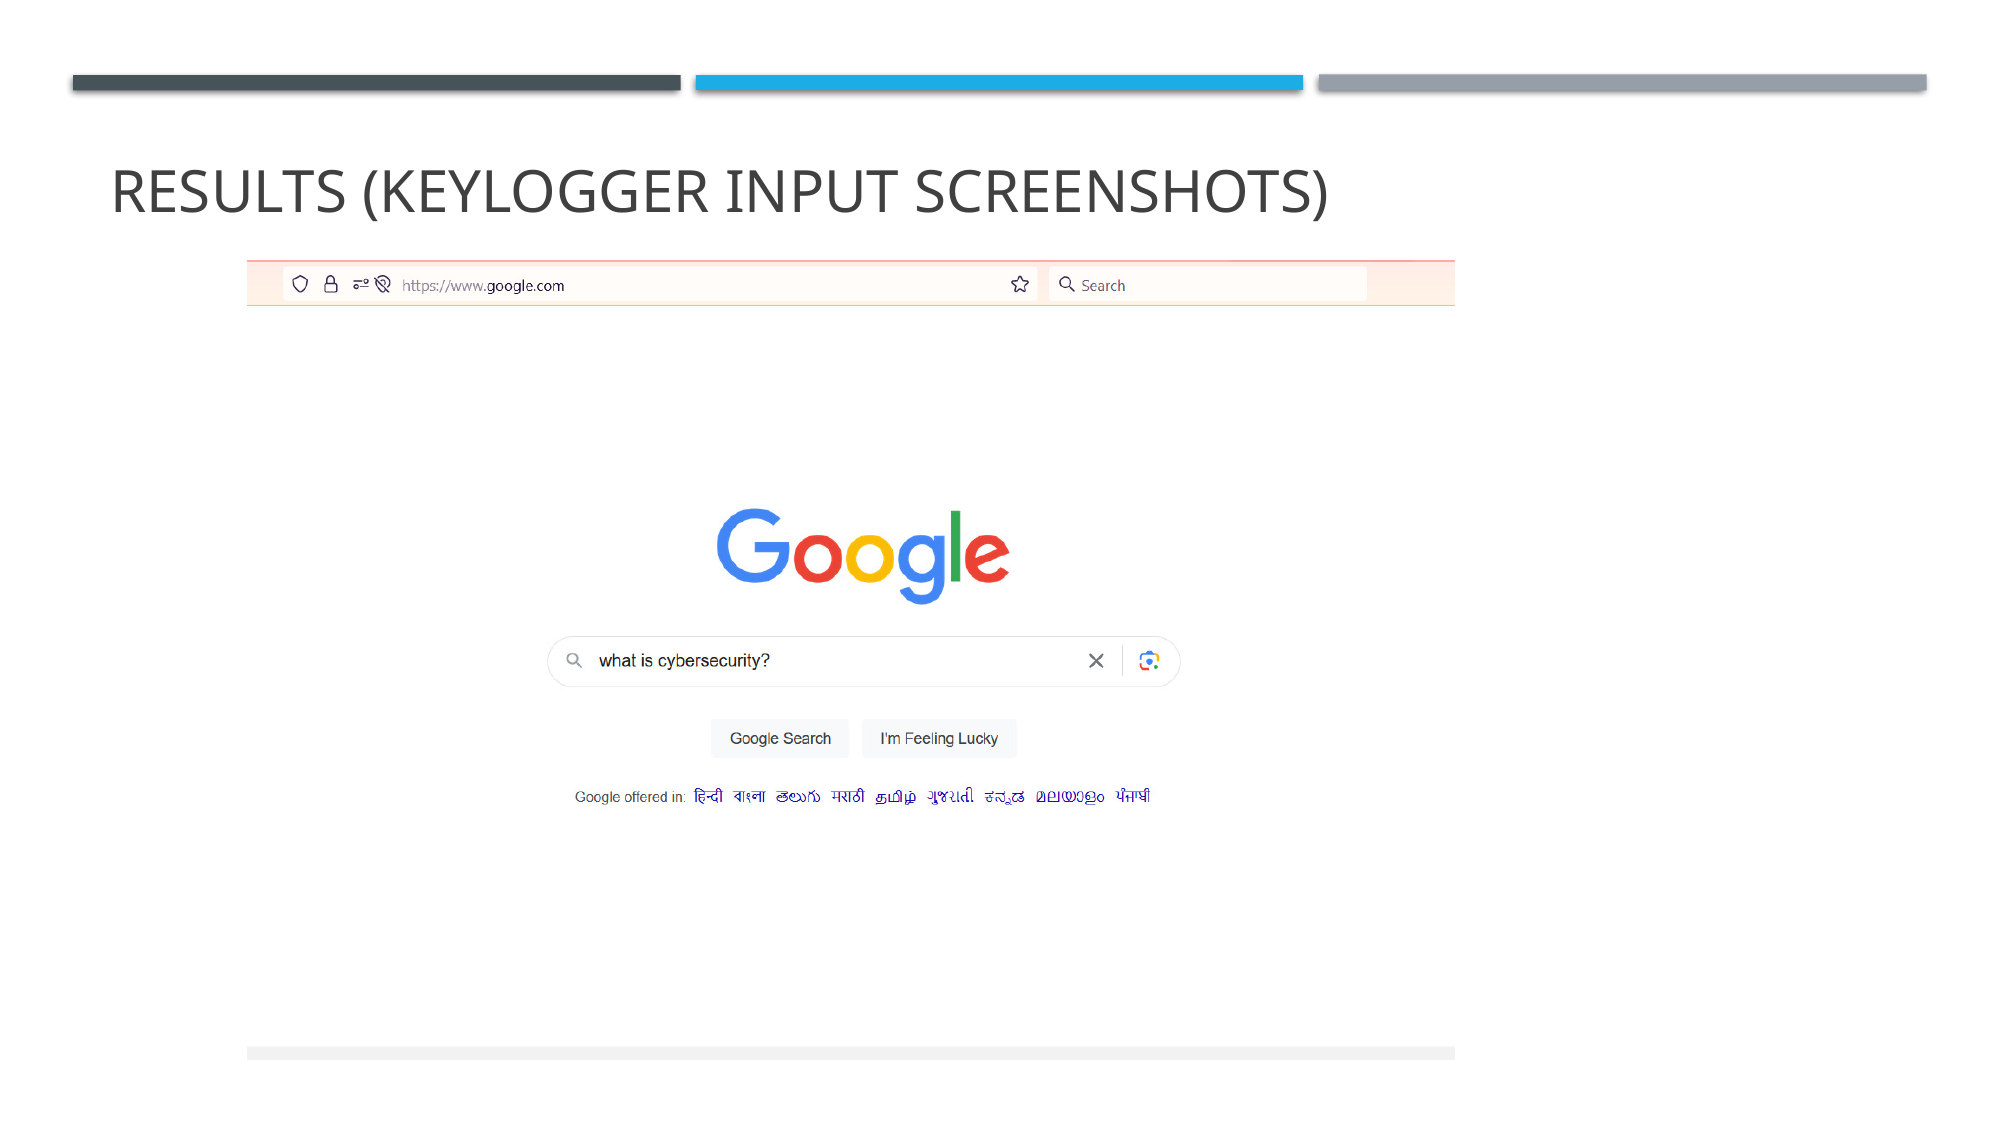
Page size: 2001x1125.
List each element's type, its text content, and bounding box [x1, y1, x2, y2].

picture [247, 260, 1455, 1061]
title RESULTS (KEYLOGGER INPUT SCREENSHOTS) [95, 91, 1905, 287]
